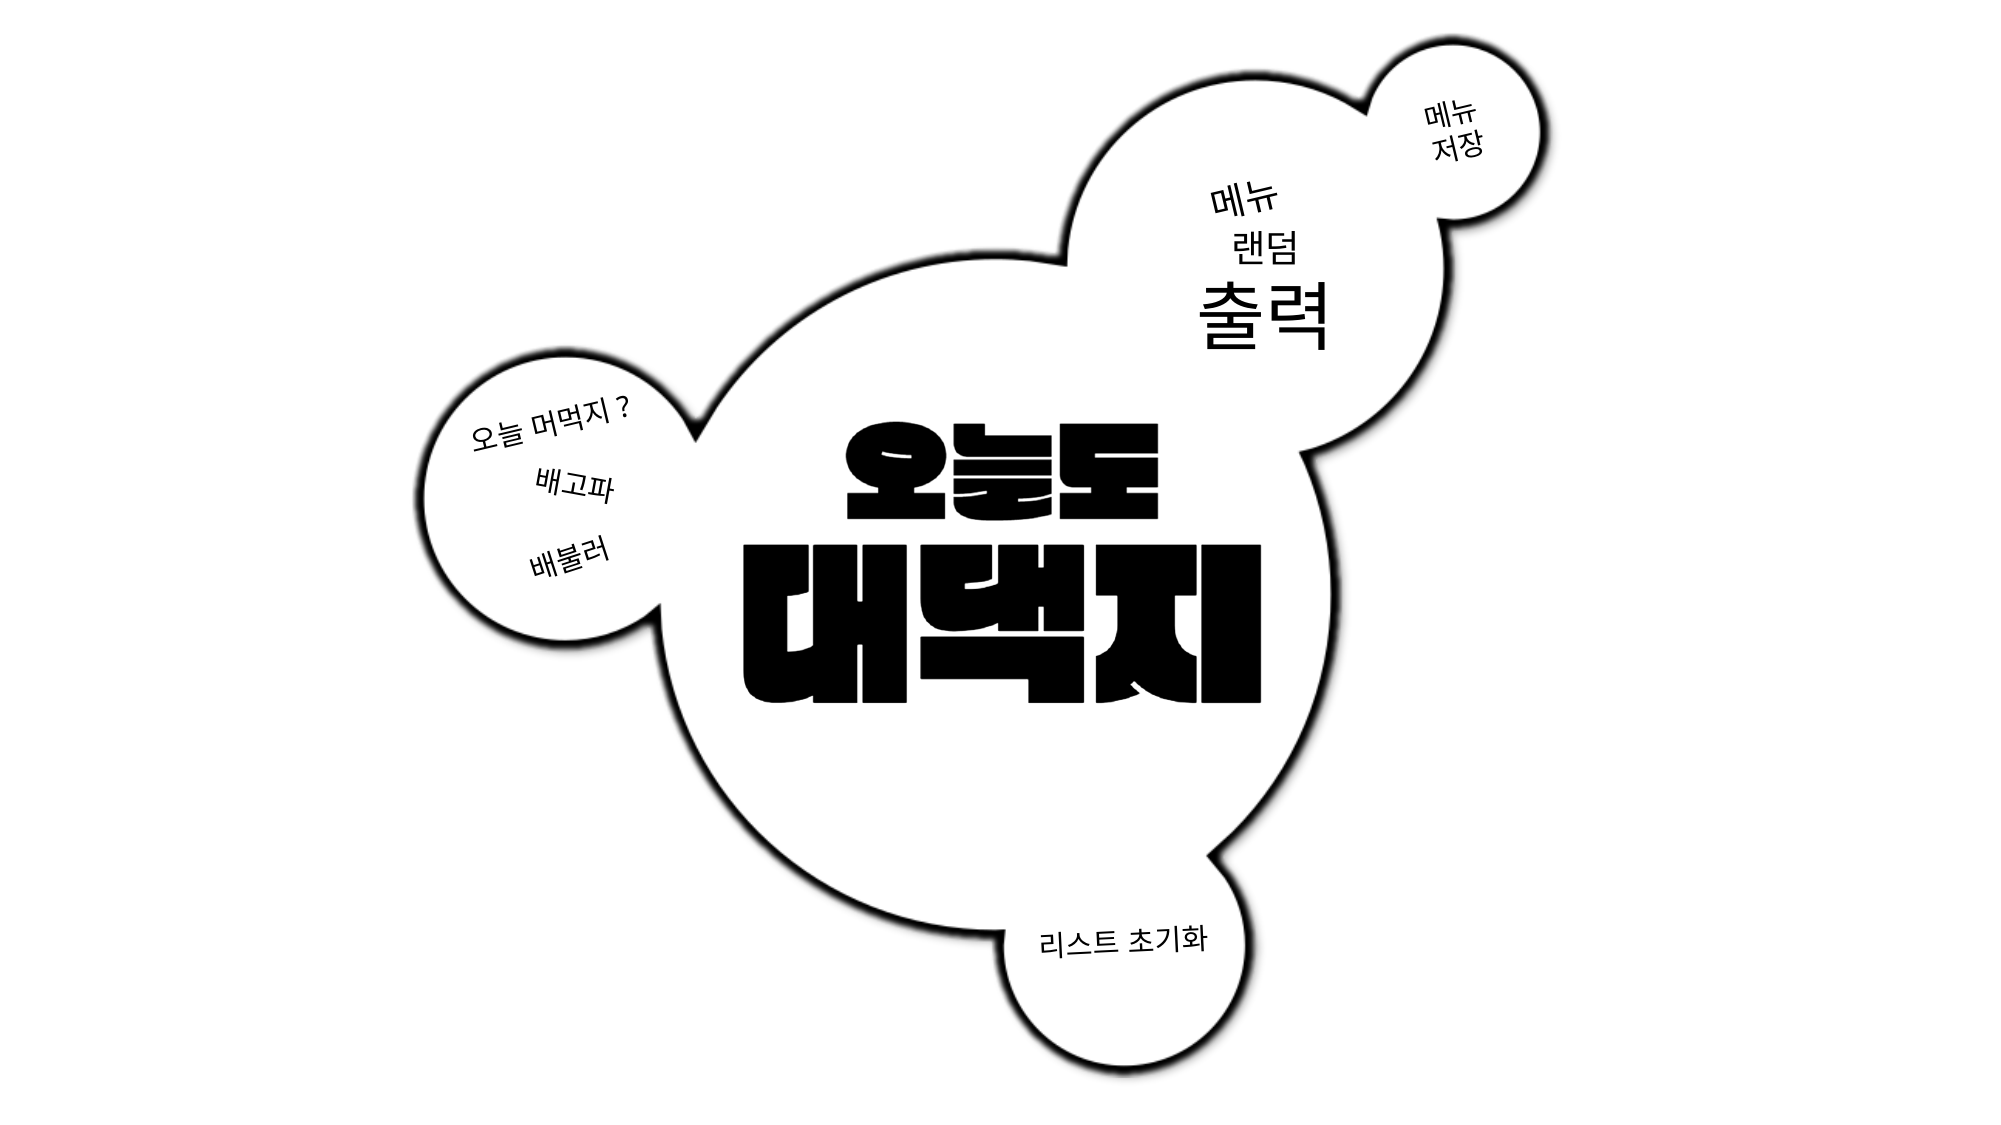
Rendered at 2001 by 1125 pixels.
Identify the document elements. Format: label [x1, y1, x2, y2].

text_box [0, 0, 2000, 1125]
